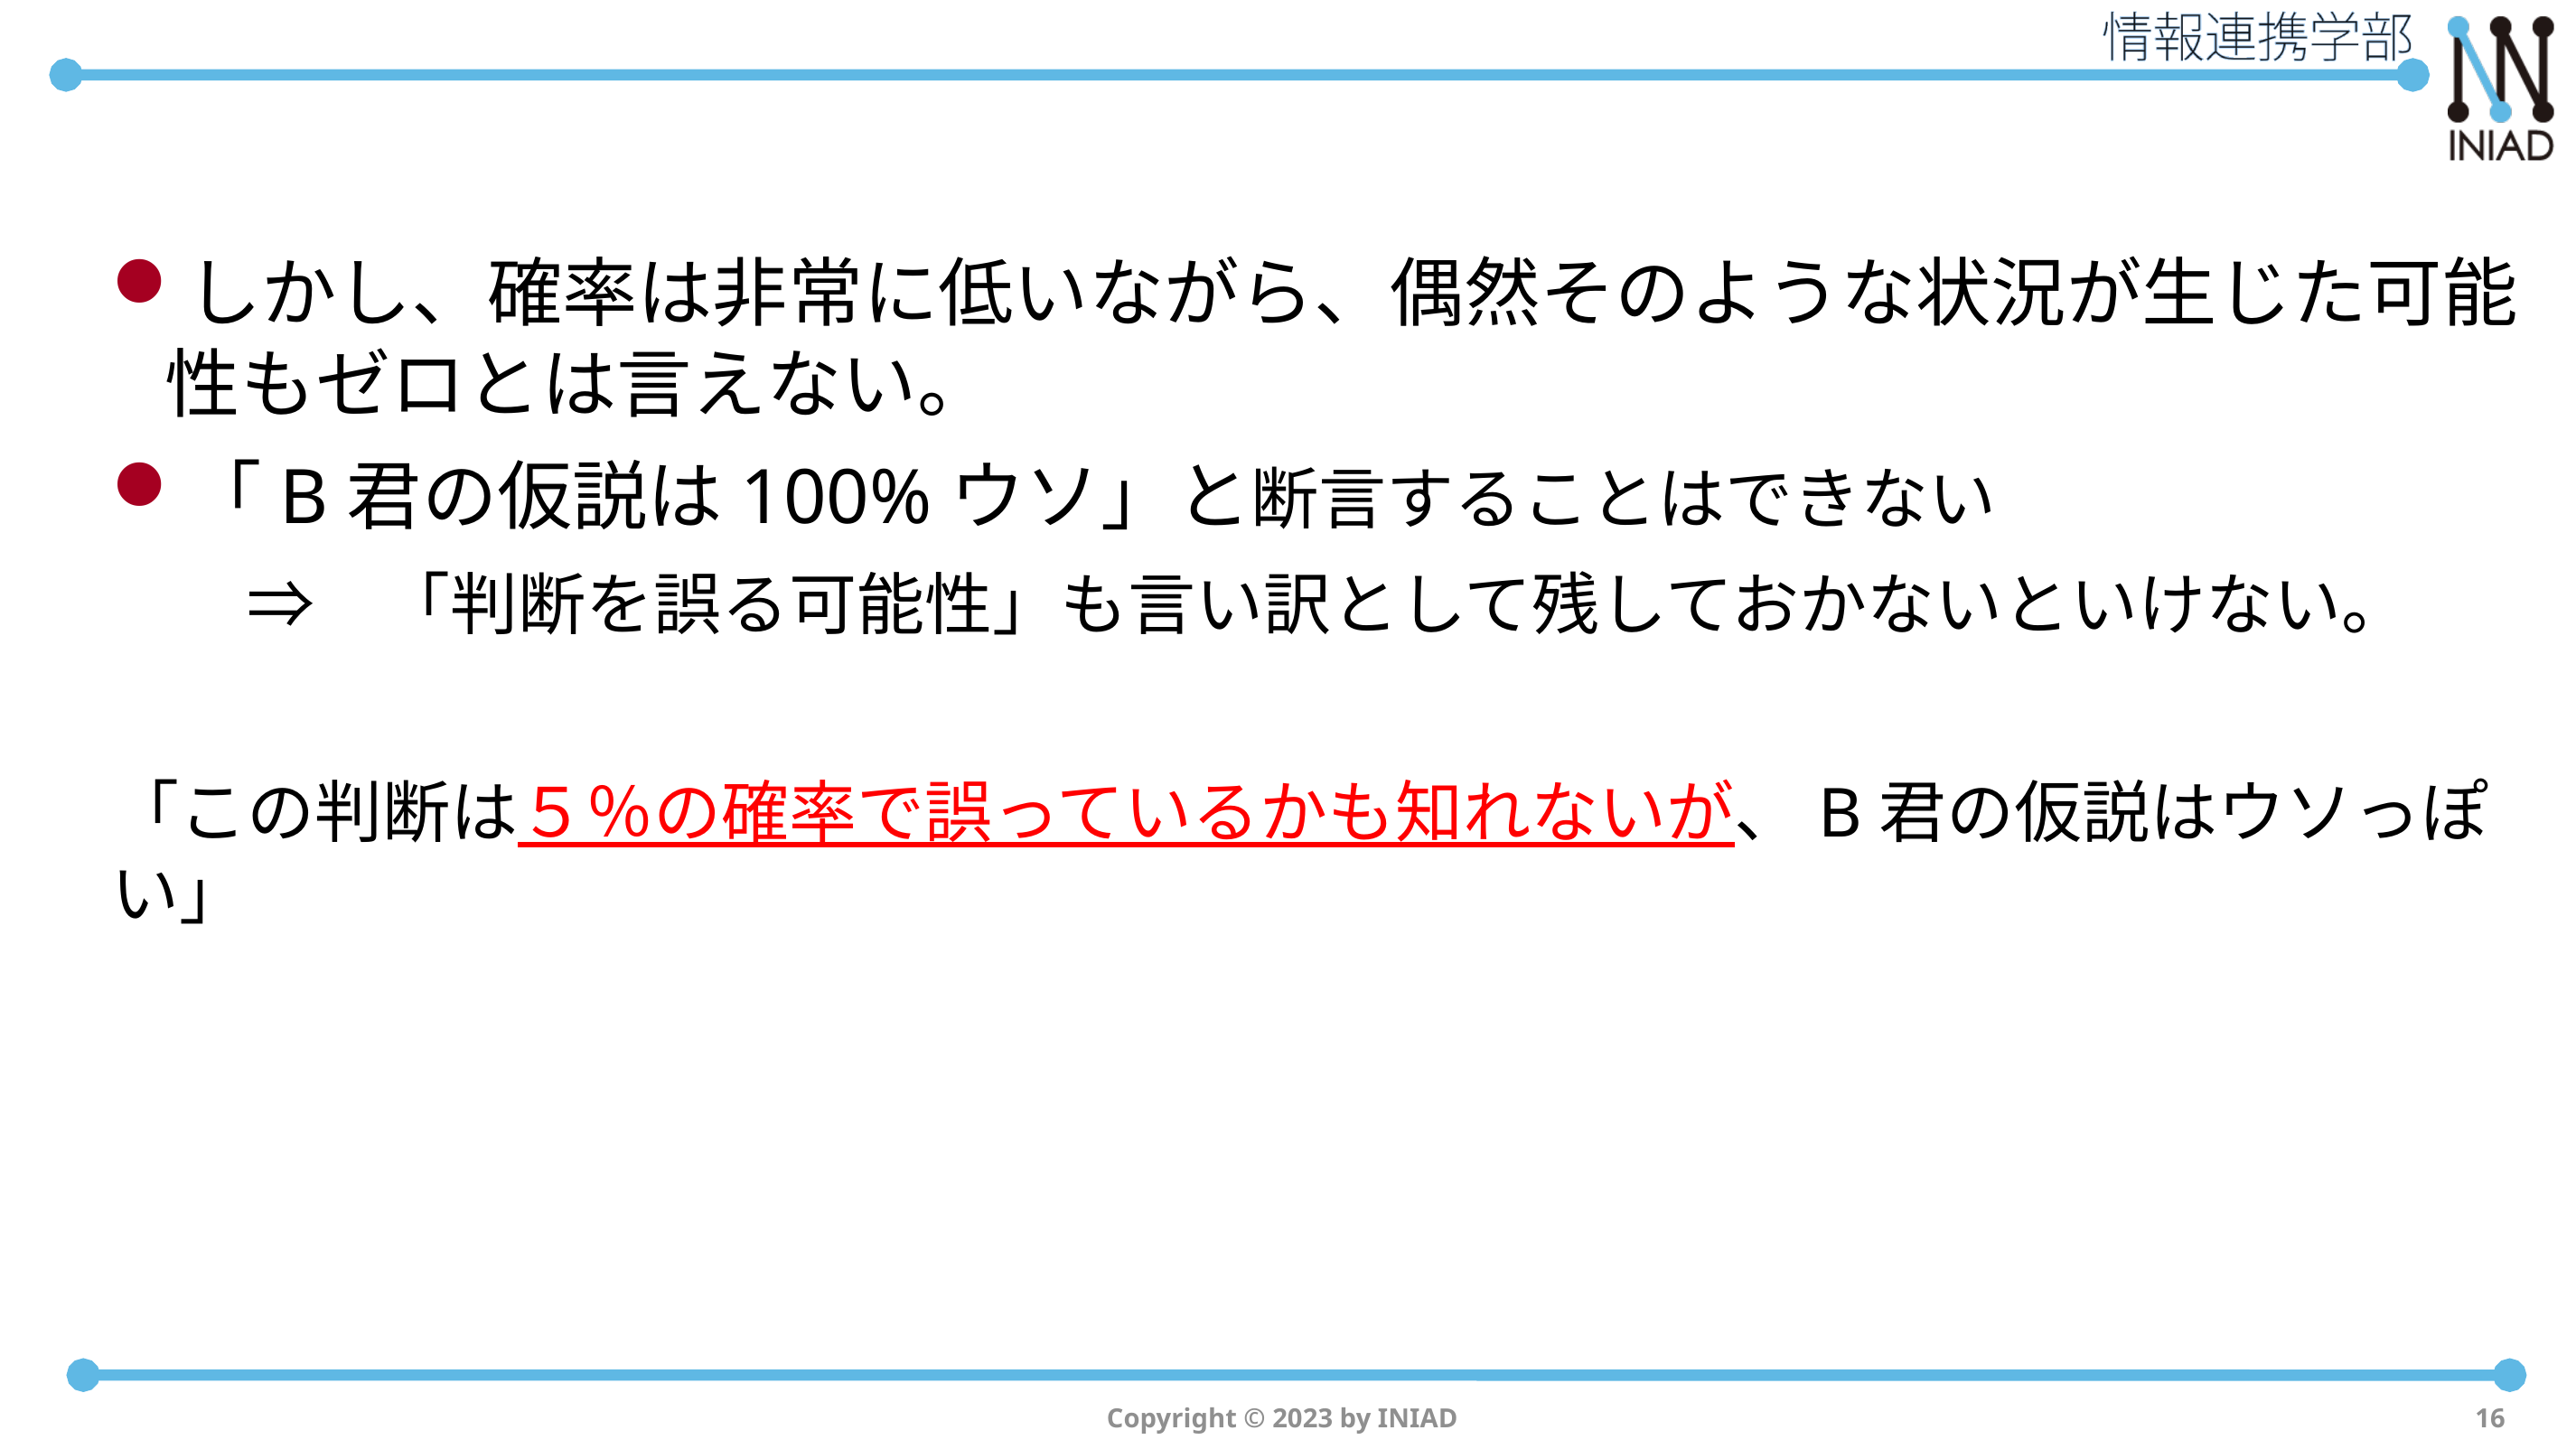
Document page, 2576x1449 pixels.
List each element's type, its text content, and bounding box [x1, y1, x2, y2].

picture [2448, 12, 2555, 170]
footer Copyright © 2023 by INIAD [59, 1374, 2506, 1445]
slide_number 16 [2376, 1376, 2519, 1445]
text_box しかし、確率は非常に低いながら、偶然そのような状況が生じた可能性もゼロとは言えない。 「B君の仮説は100%ウソ」と断言することはできない ⇒ 「判断を誤る可能性」も言い訳として残しておかないといけない。 「この判断は５％の確率で誤っているかも知れないが、B君の仮説はウソっぽい」 [98, 238, 2537, 939]
